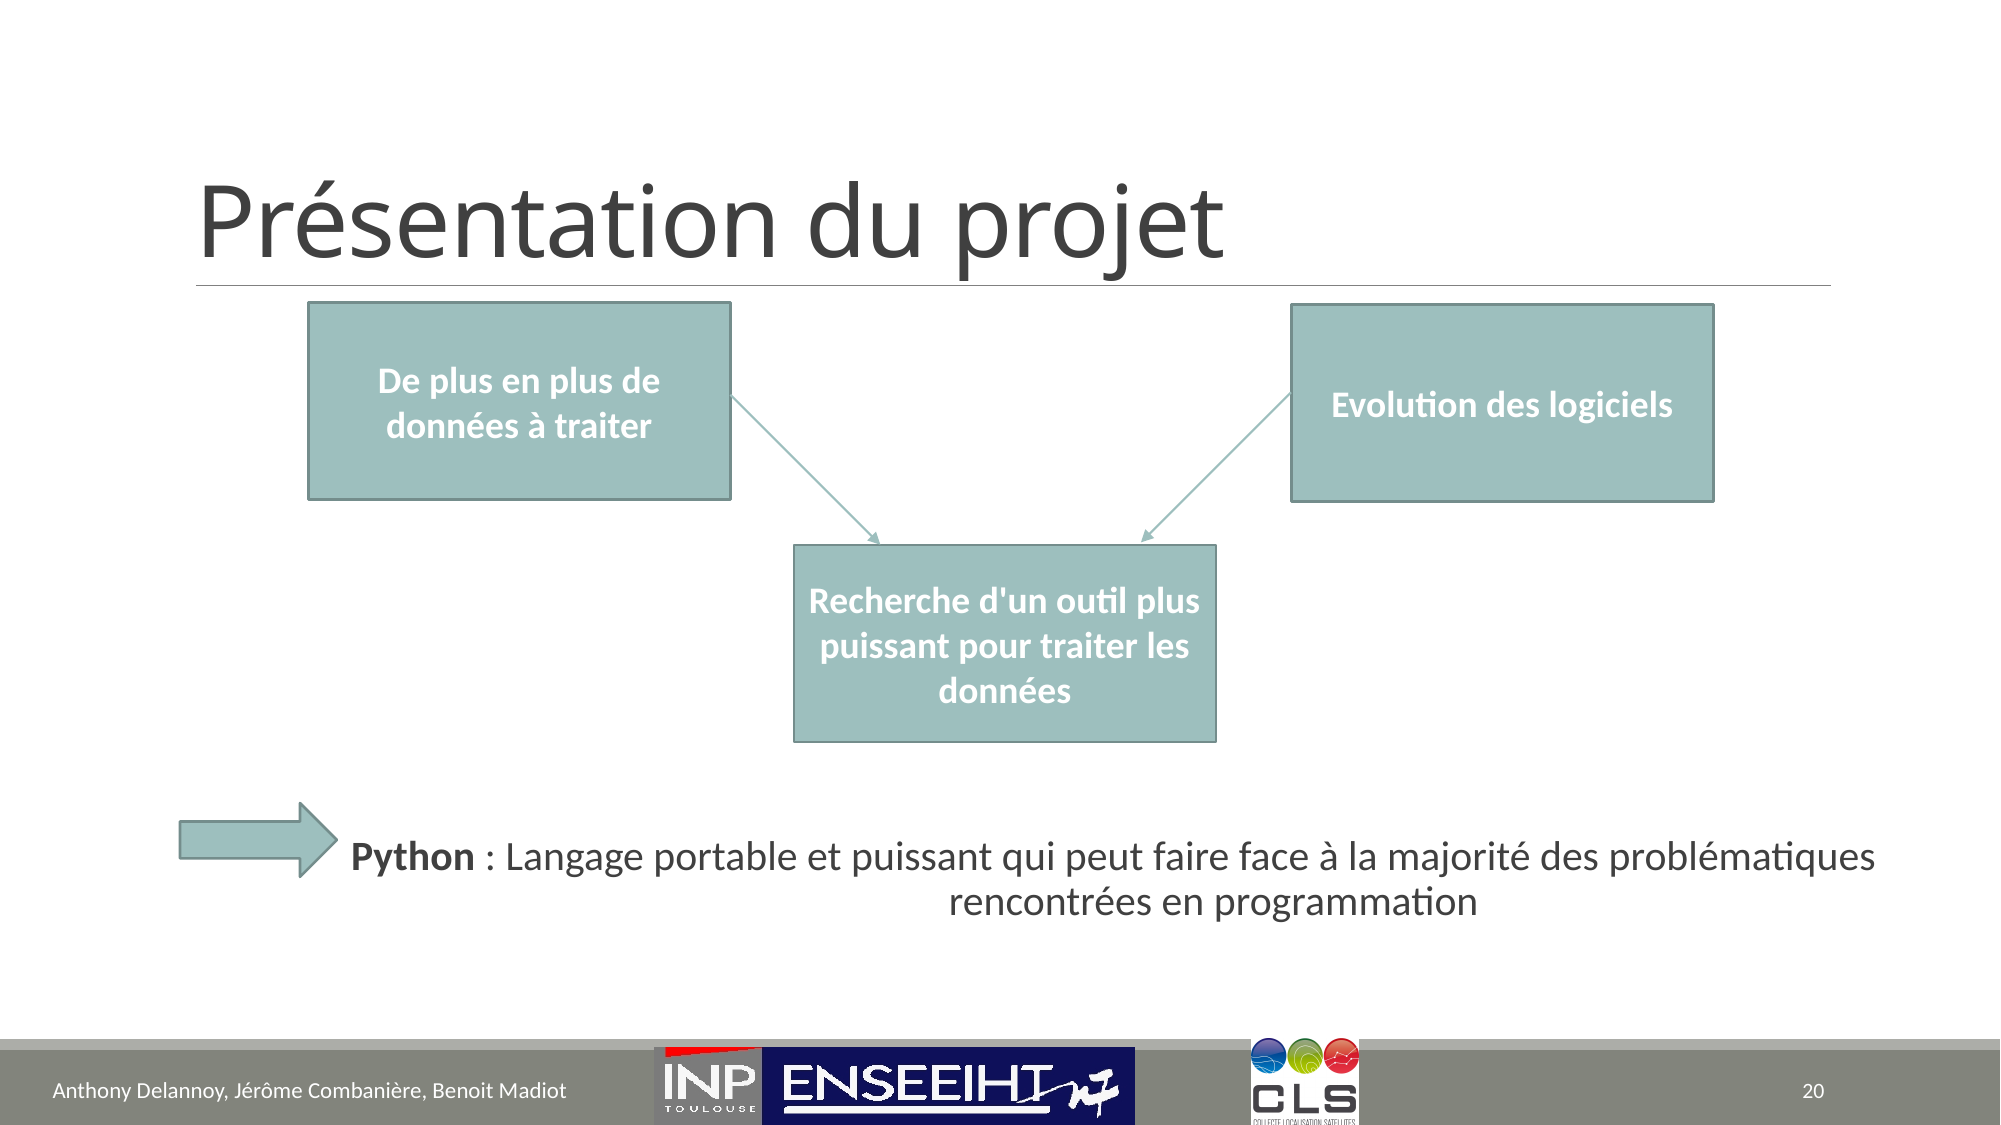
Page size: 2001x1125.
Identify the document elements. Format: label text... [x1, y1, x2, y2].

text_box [1140, 391, 1292, 543]
text_box [178, 801, 338, 879]
picture [654, 1047, 1135, 1125]
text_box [729, 394, 881, 546]
text_box Recherche d'un outil plus puissant pour traiter les données [793, 544, 1217, 743]
slide_number Anthony Delannoy, Jérôme Combanière, Benoit Madiot [37, 1059, 586, 1120]
text_box Evolution des logiciels [1290, 303, 1715, 503]
picture [1251, 1038, 1359, 1125]
list Python : Langage portable et puissant qui peut faire face à la majorité des problématiques rencontrées en programmation [180, 302, 1902, 963]
title Présentation du projet [180, 47, 1830, 285]
text_box De plus en plus de données à traiter [307, 301, 732, 501]
slide_number 20 [1624, 1059, 1840, 1120]
